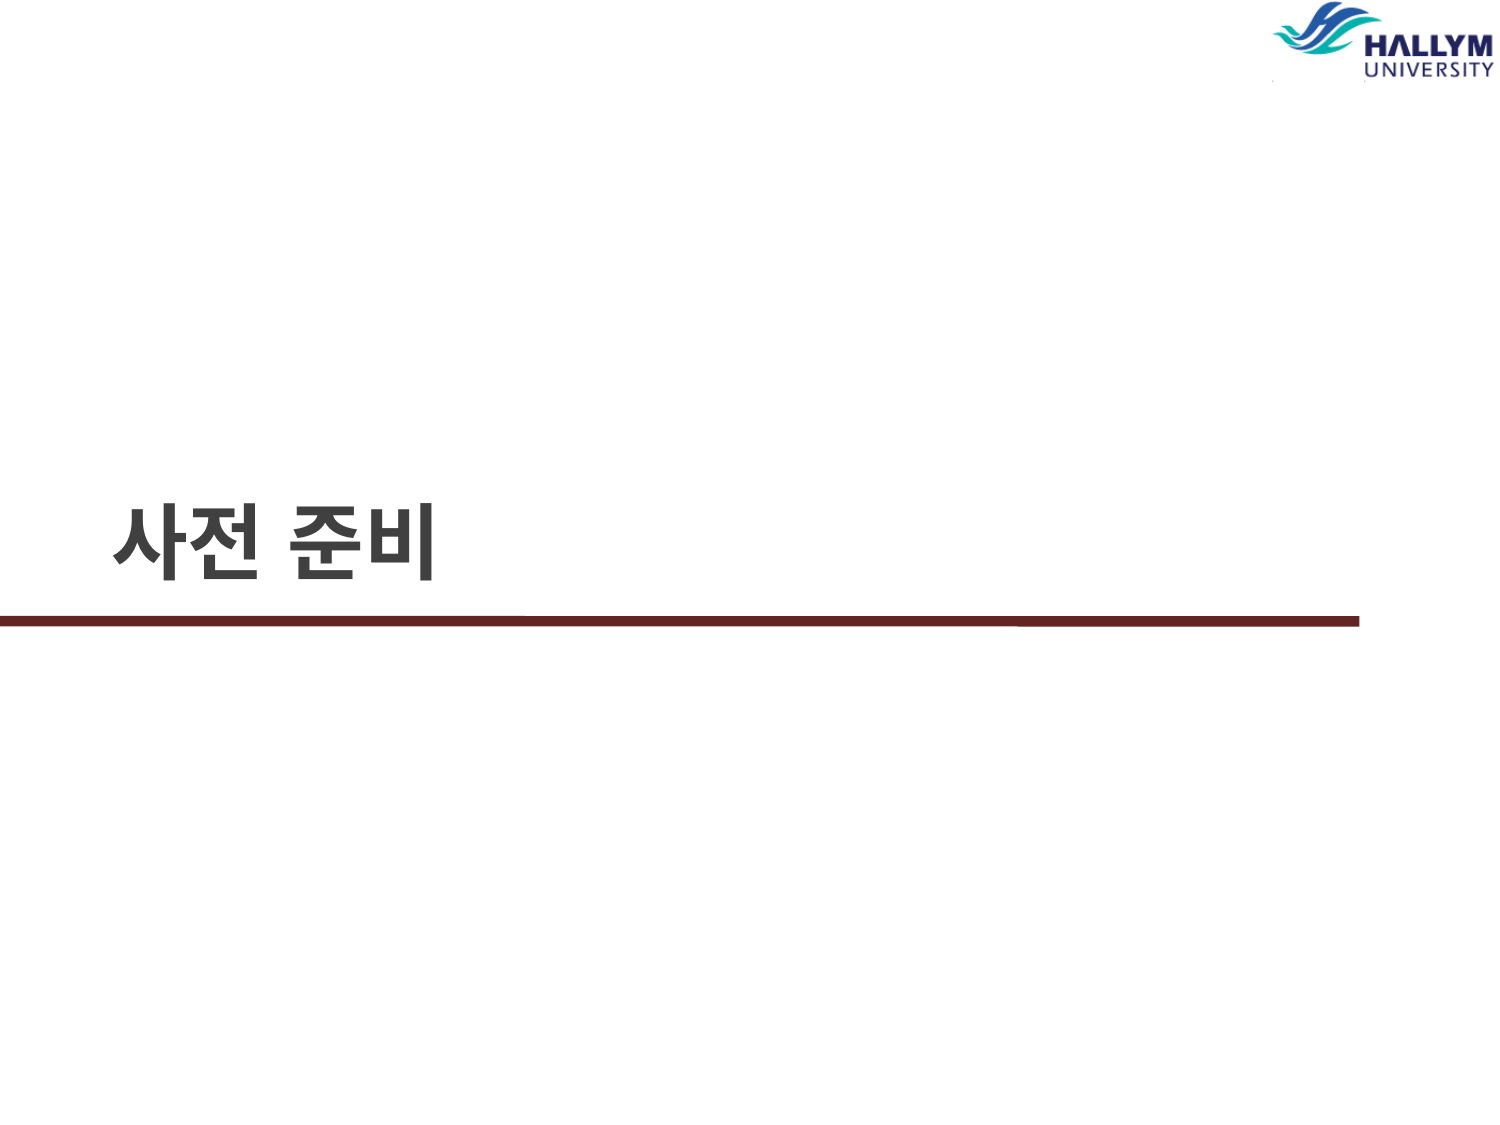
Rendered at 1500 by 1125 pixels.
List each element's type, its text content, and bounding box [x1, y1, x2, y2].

picture [1269, 0, 1500, 82]
title 사전 준비 [82, 356, 1357, 598]
